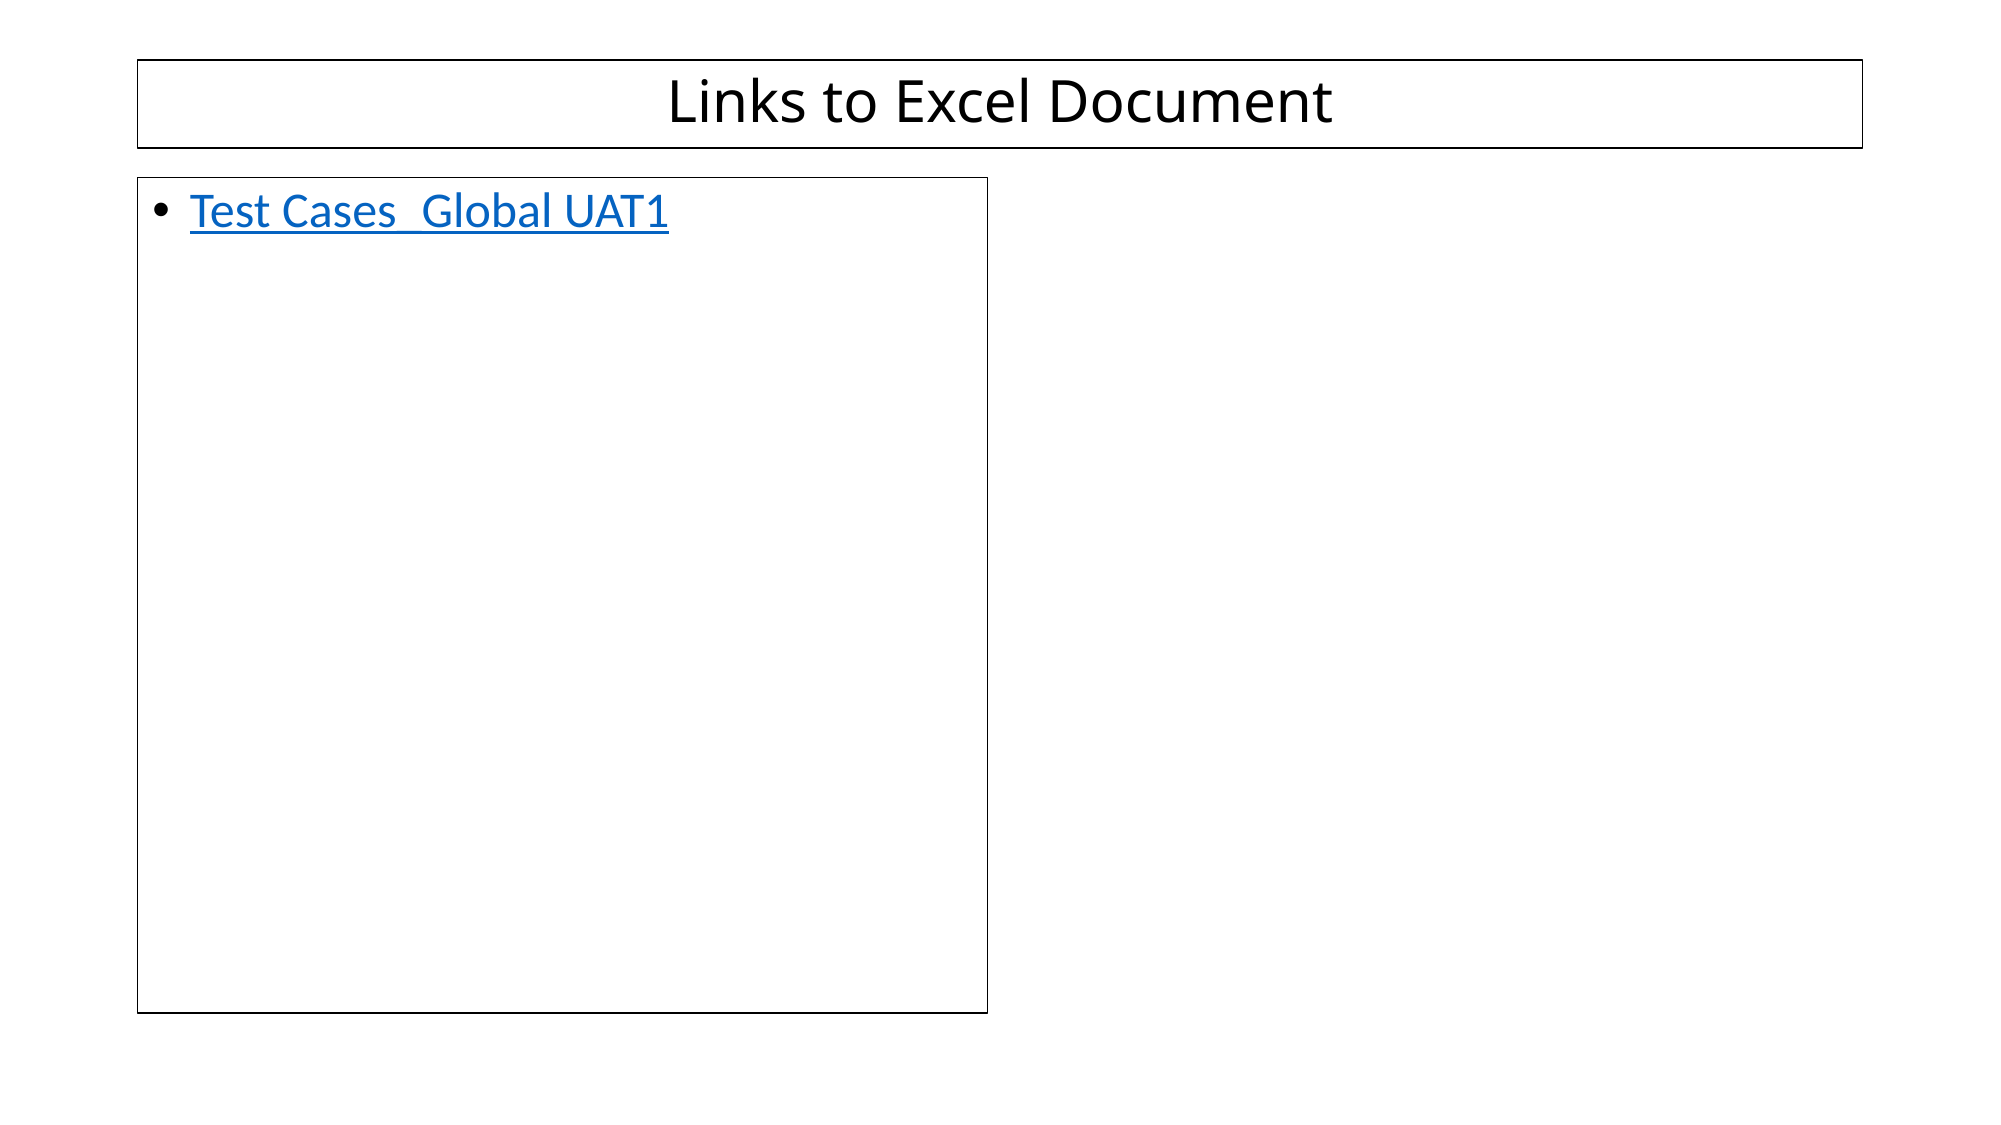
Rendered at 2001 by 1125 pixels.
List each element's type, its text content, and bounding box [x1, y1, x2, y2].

title Links to Excel Document [137, 59, 1863, 148]
list Test Cases_Global UAT1 [137, 177, 988, 1014]
